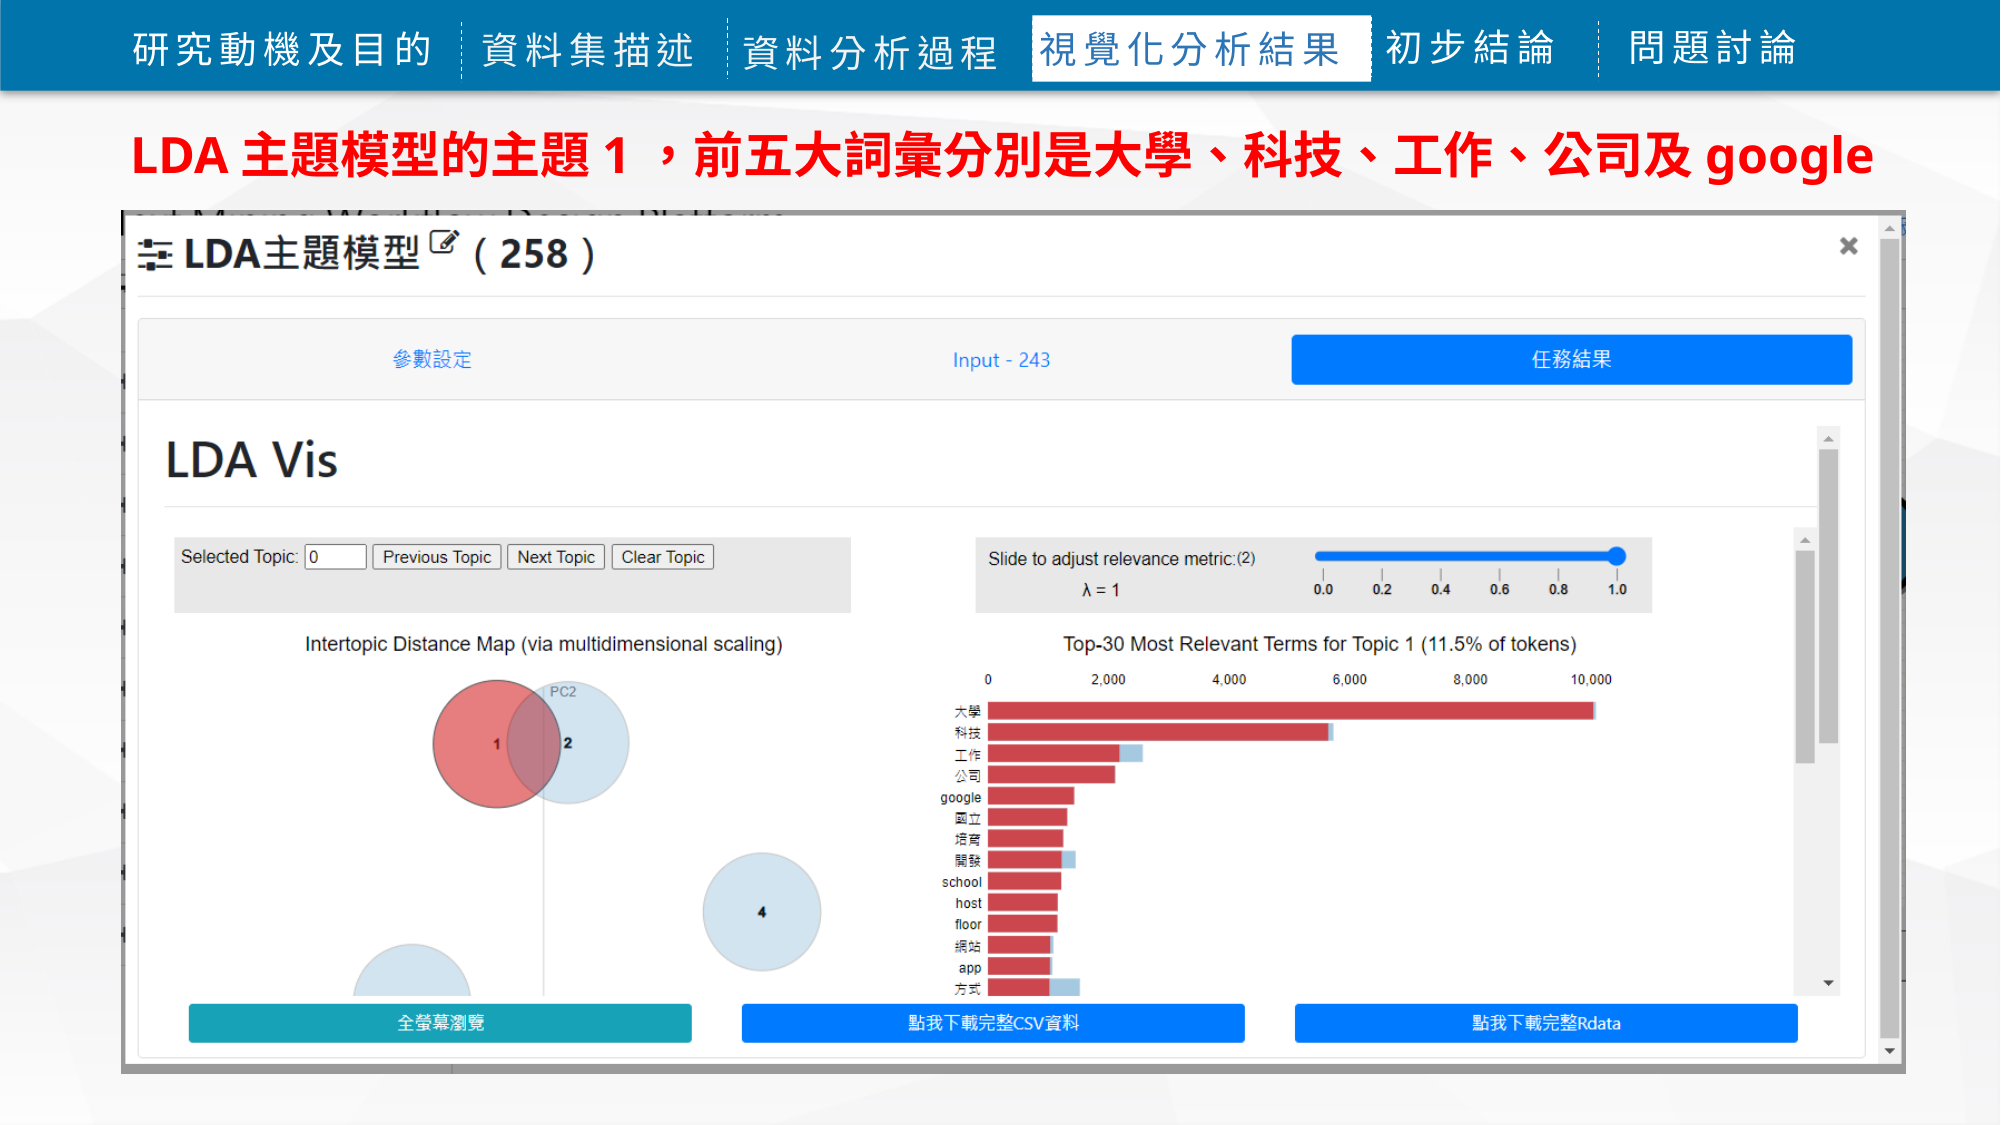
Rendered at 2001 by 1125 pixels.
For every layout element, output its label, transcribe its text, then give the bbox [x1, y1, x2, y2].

picture [0, 91, 2001, 1125]
text_box LDA主題模型的主題1，前五大詞彙分別是大學、科技、工作、公司及google [115, 116, 1922, 192]
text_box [0, 0, 2000, 91]
